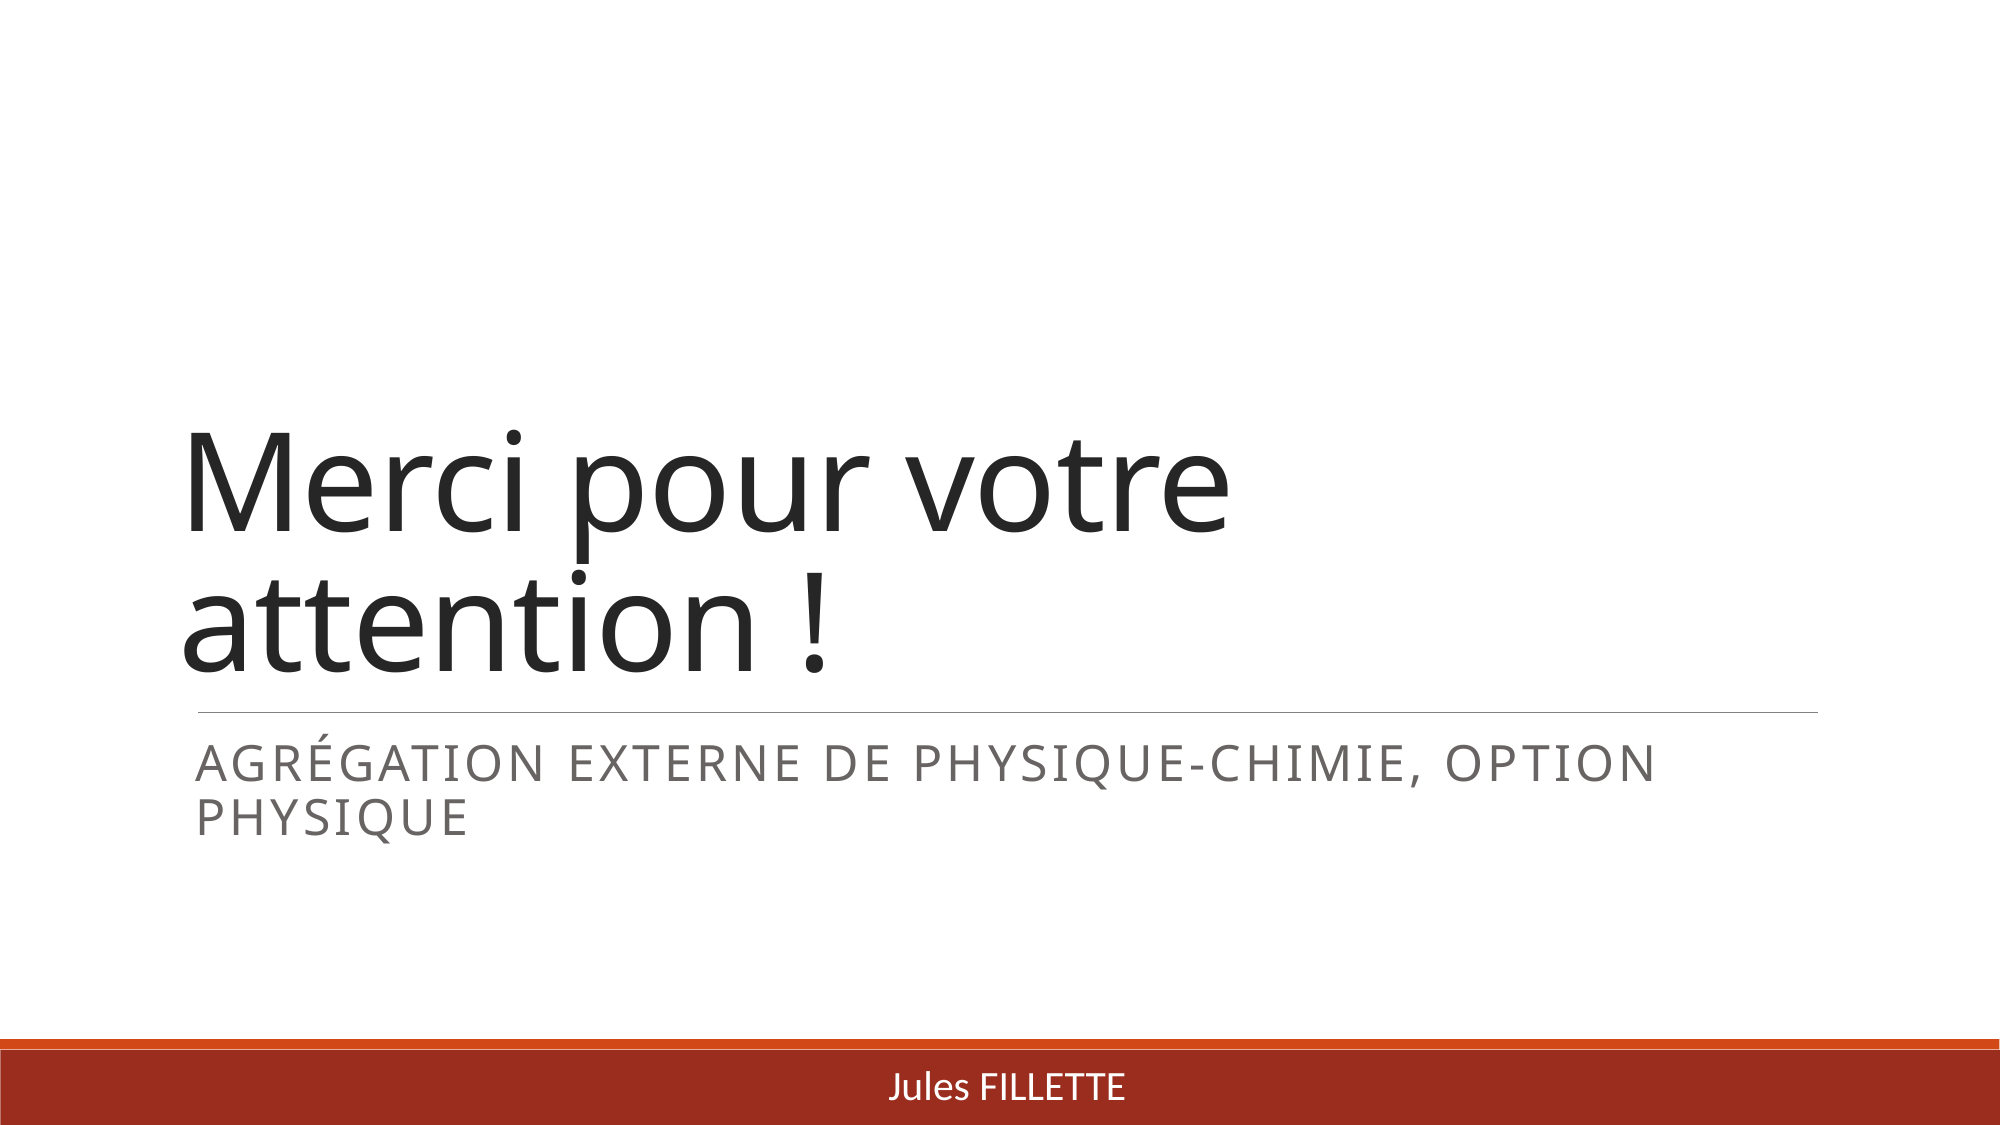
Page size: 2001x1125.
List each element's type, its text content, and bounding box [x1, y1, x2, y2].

text_box Jules FILLETTE [0, 1056, 2000, 1125]
subtitle Agrégation externe de Physique-chimie, option Physique [180, 730, 1831, 919]
title Merci pour votre attention ! [163, 122, 1848, 708]
